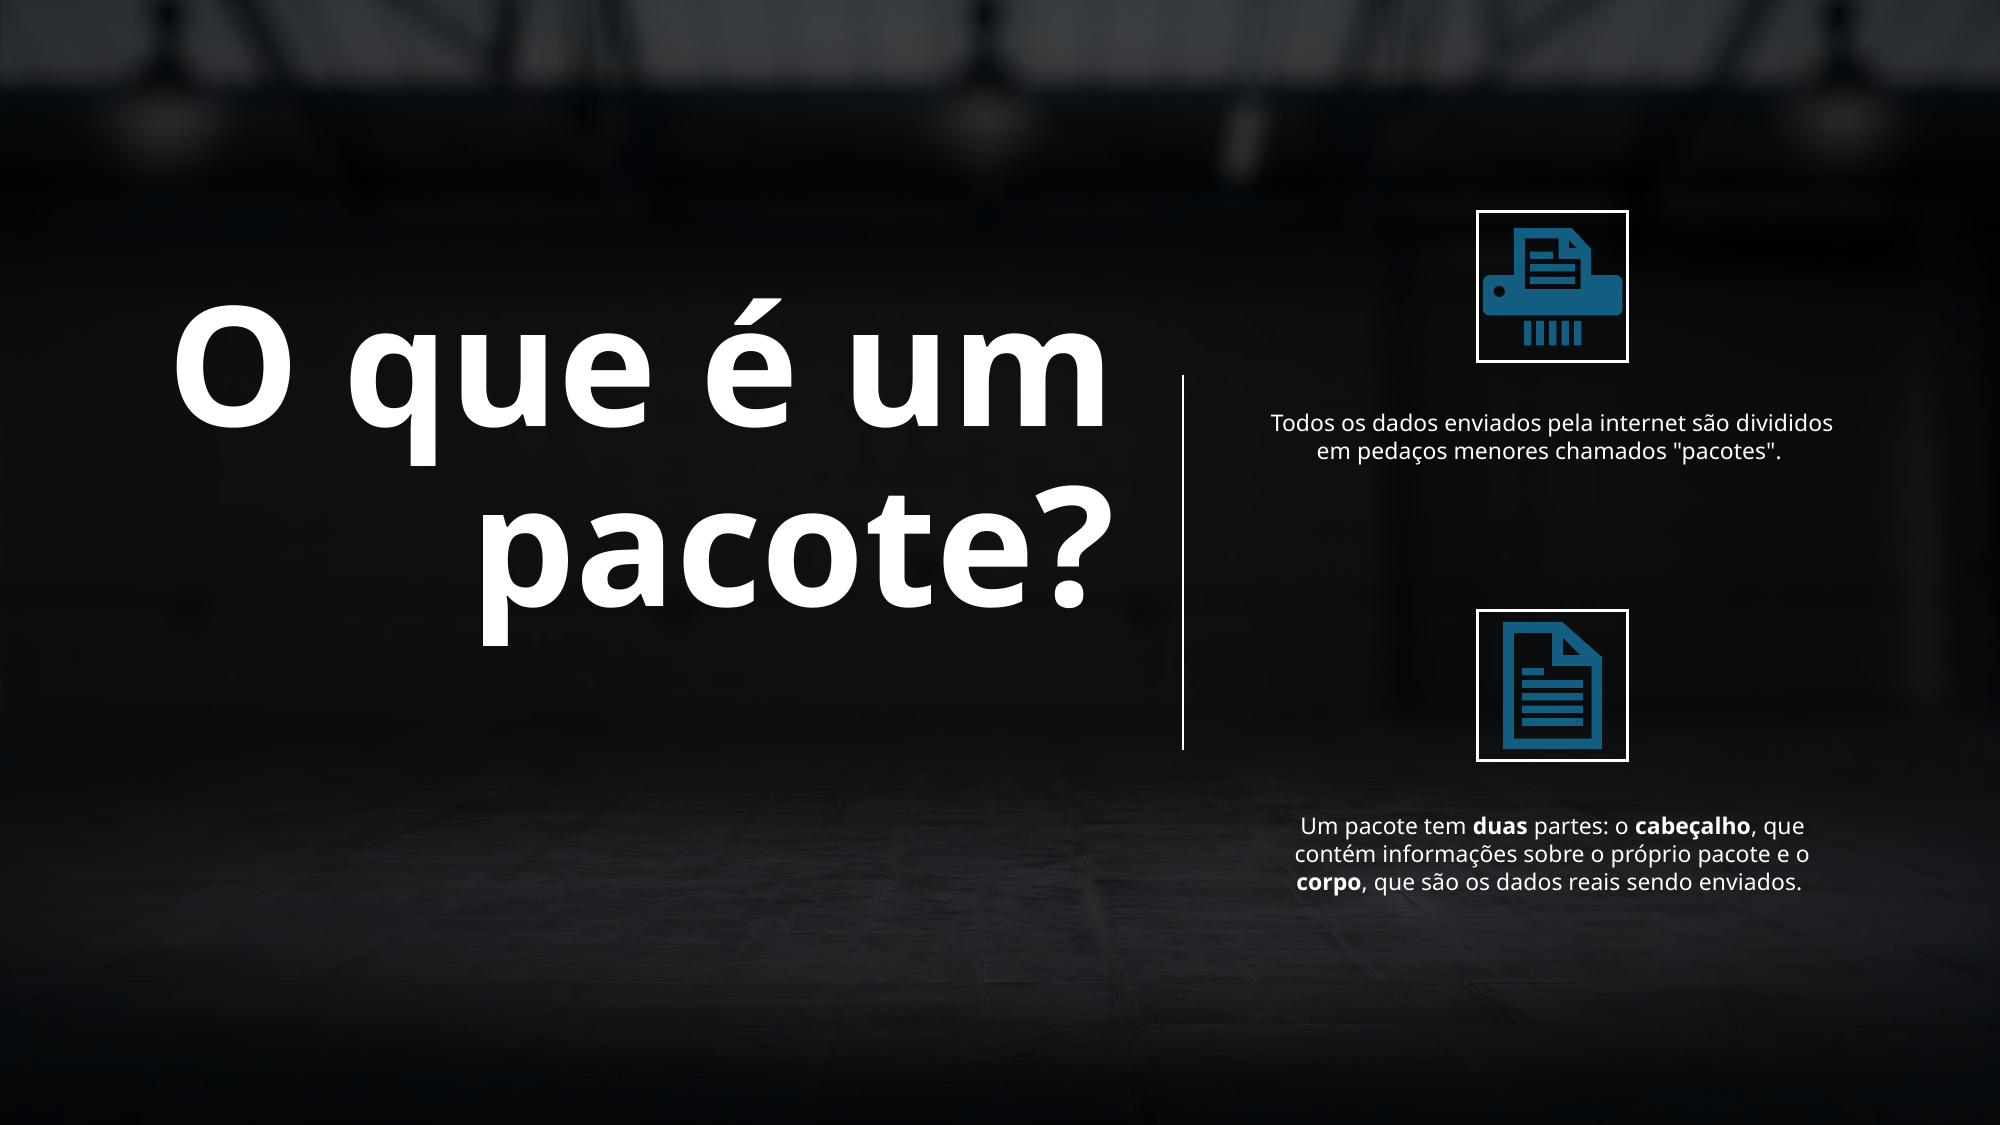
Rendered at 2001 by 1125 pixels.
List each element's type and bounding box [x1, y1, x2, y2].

picture [0, 0, 2000, 1125]
list [1235, 174, 1870, 951]
